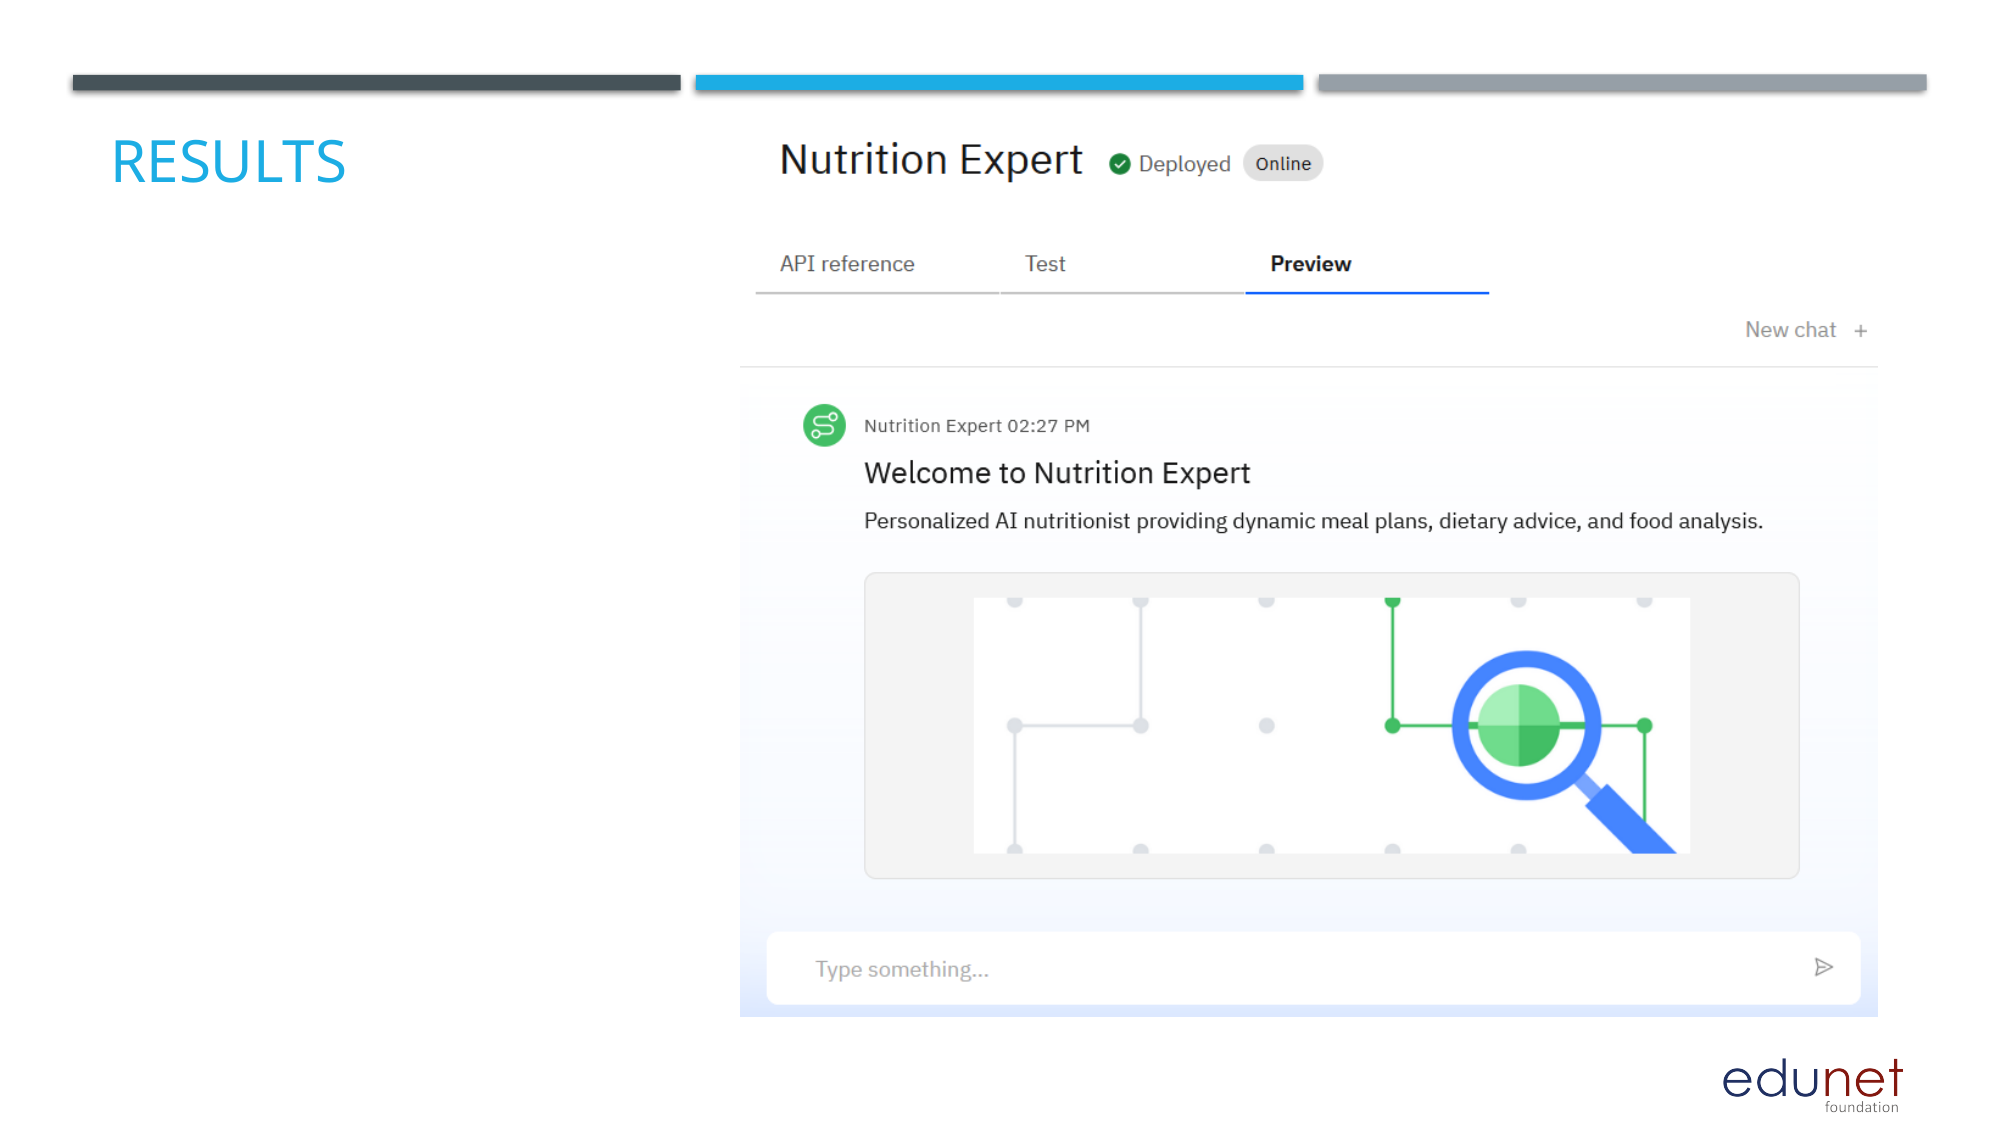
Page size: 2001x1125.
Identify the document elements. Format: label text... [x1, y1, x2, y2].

title Results [95, 115, 1905, 203]
picture [740, 119, 1878, 1018]
picture [1719, 1056, 1905, 1116]
